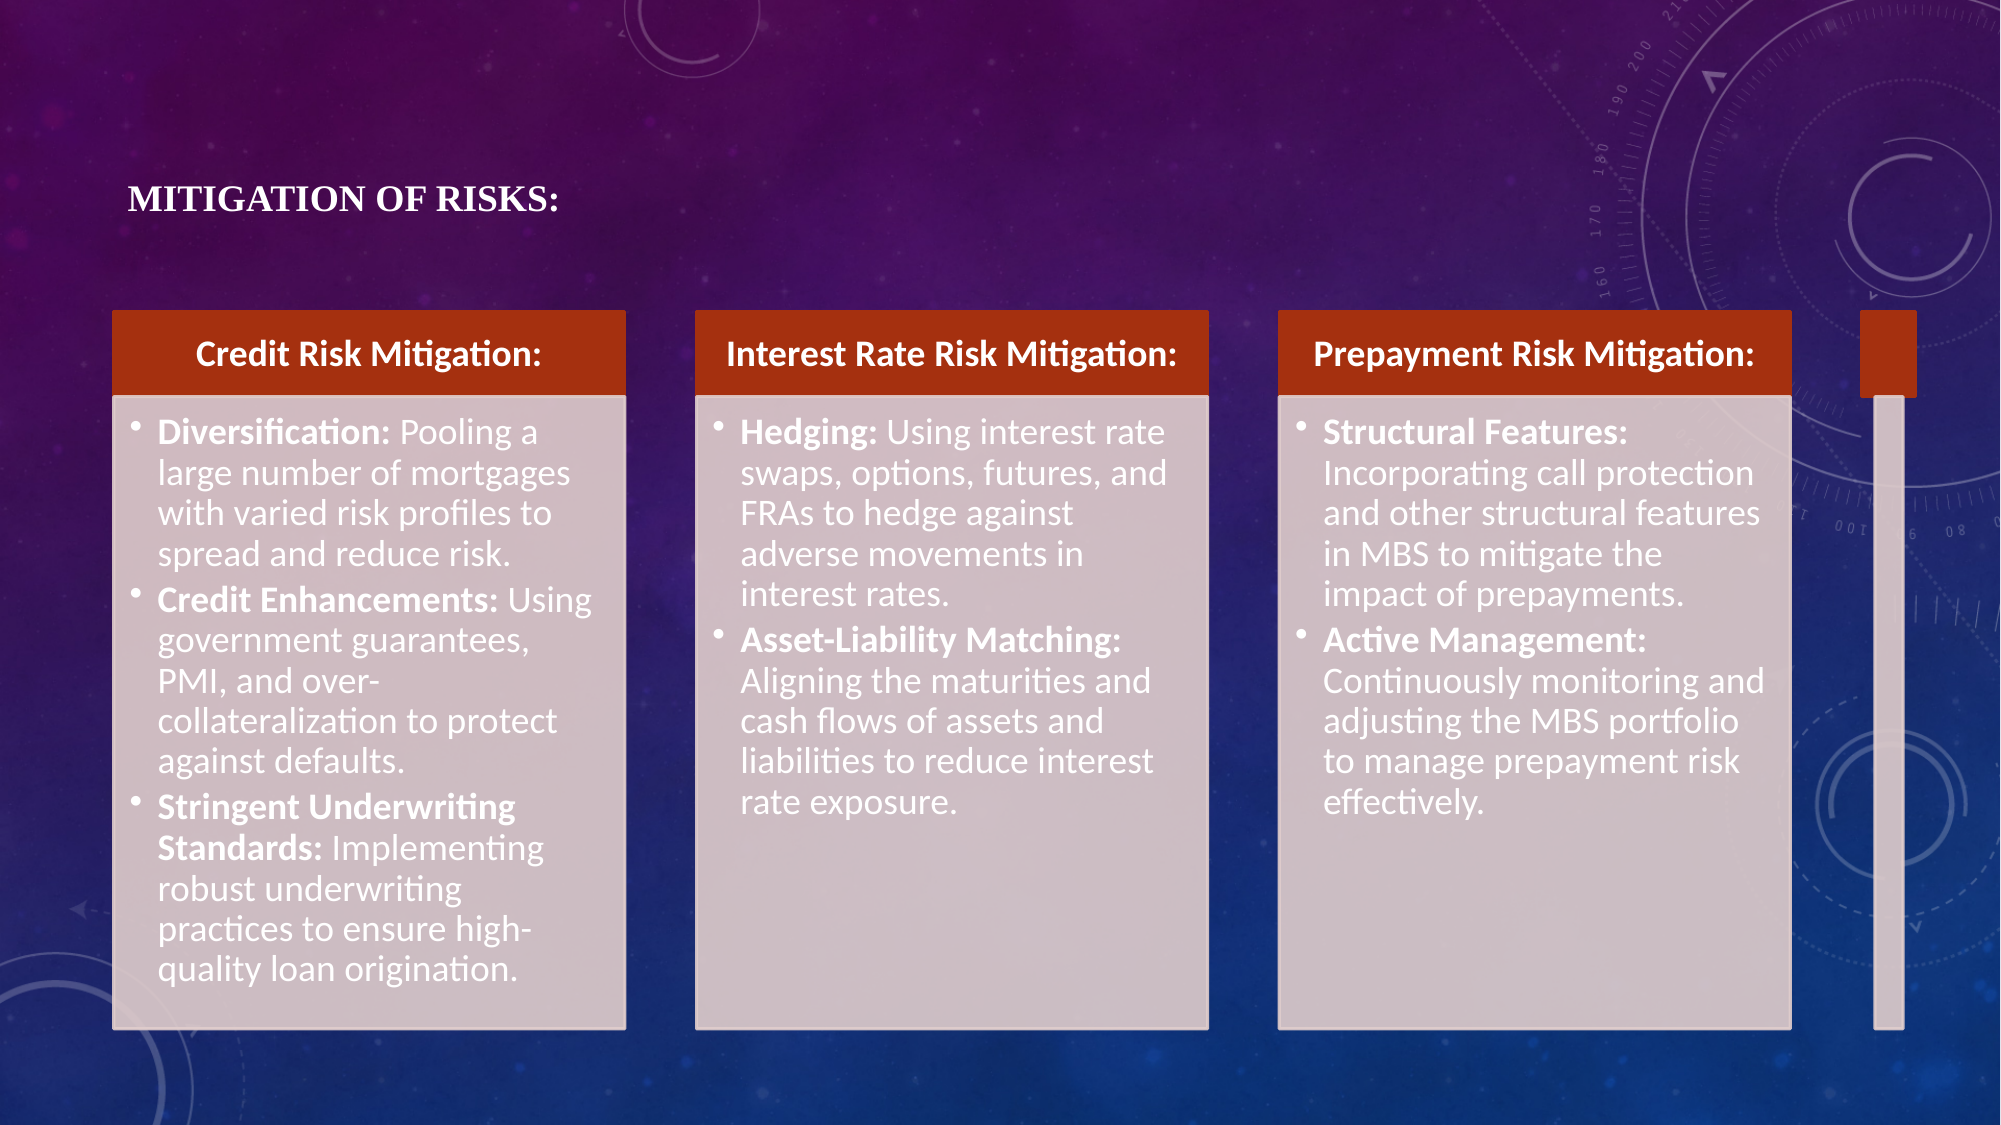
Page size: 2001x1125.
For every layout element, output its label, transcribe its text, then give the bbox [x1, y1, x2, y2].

title Mitigation of Risks: [112, 99, 1775, 298]
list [112, 298, 1918, 1042]
picture [0, 0, 2001, 1125]
